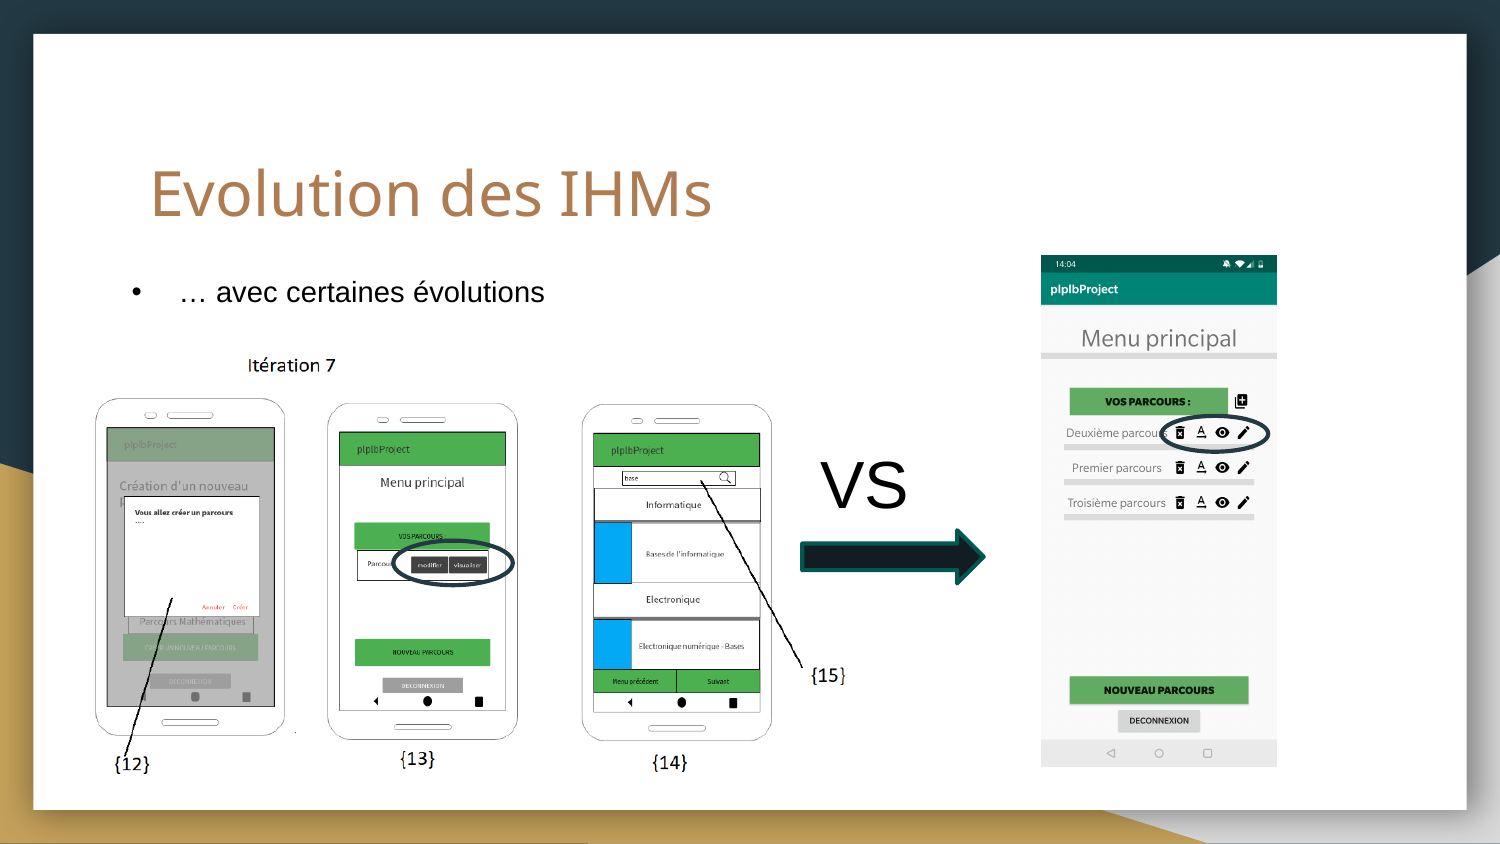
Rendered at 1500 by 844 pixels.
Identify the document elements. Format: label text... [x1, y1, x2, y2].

picture [73, 344, 861, 778]
title Evolution des IHMs [134, 138, 1366, 296]
text_box VS [865, 434, 987, 530]
text_box [865, 528, 986, 586]
text_box … avec certaines évolutions [116, 266, 848, 316]
picture [1041, 255, 1278, 767]
